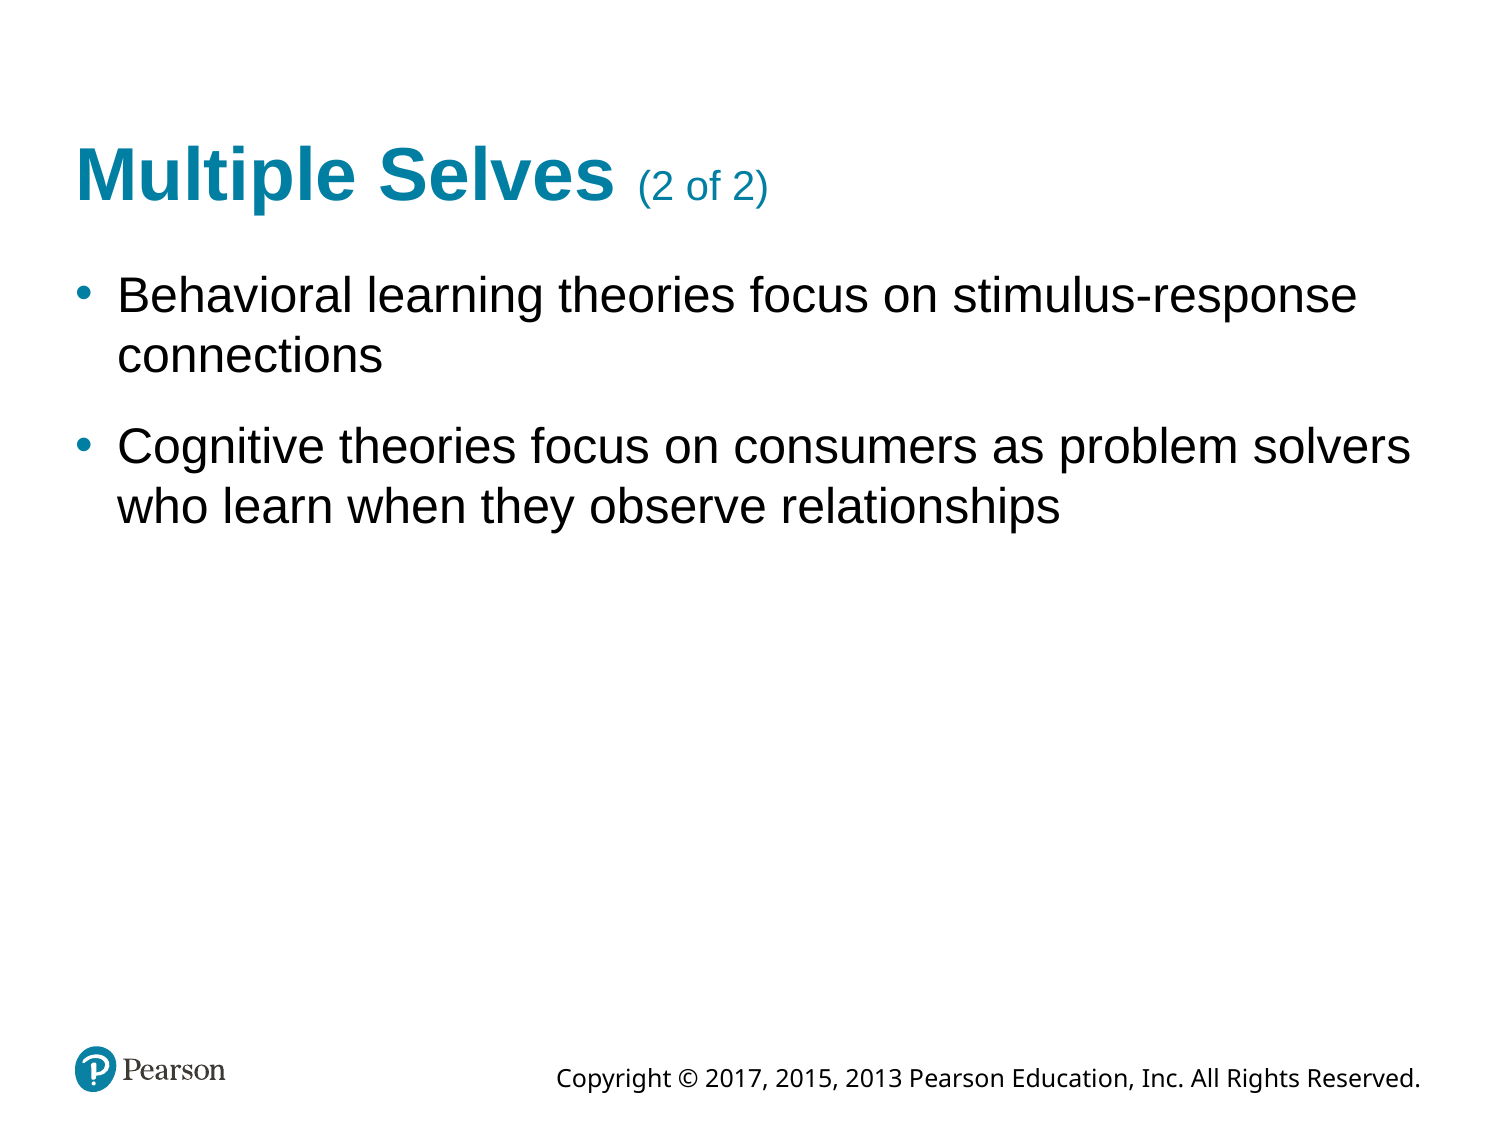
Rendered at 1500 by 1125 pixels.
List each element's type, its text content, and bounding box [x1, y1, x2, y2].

title Multiple Selves (2 of 2) [75, 35, 1425, 216]
list Behavioral learning theories focus on stimulus-response connections Cognitive theories focus on consumers as problem solvers who learn when they observe relationships [75, 262, 1425, 1005]
